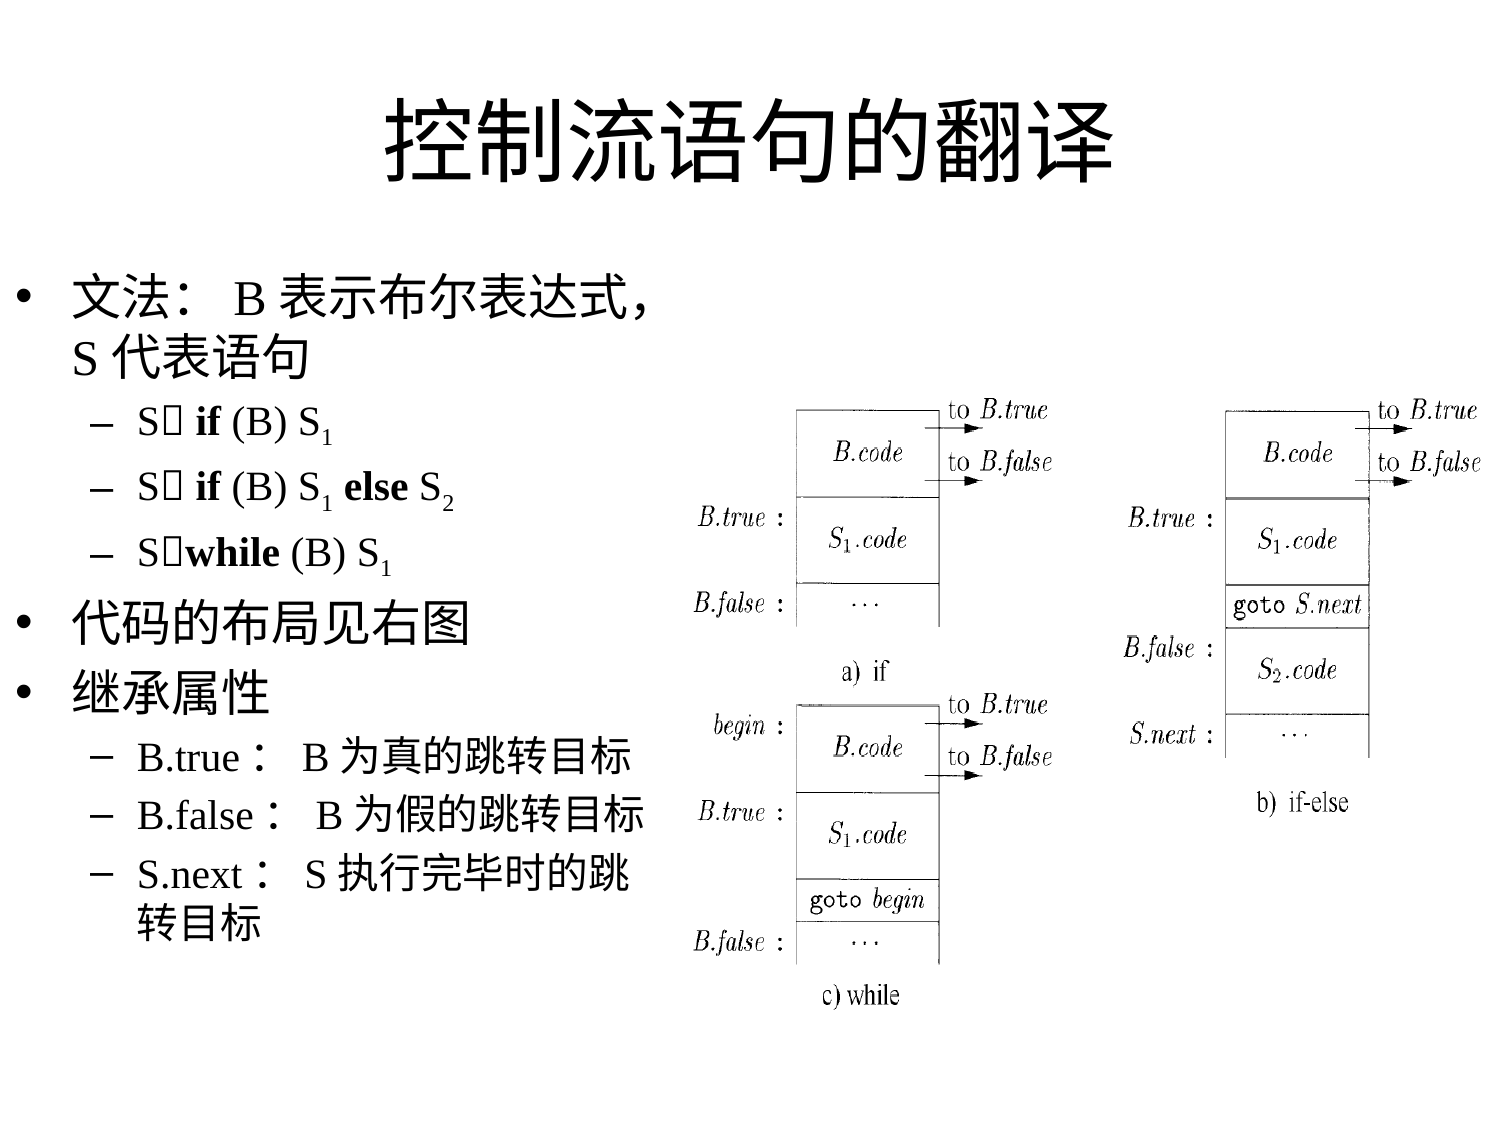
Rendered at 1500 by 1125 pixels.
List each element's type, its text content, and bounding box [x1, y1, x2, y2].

title 控制流语句的翻译 [75, 45, 1425, 233]
picture [655, 363, 1500, 1030]
list 文法：B表示布尔表达式，S代表语句 S if (B) S1 S if (B) S1 else S2 Swhile (B) S1 代码的布局见右图 继承属性 B.true：B为真的跳转目标 B.false：B为假的跳转目标 S.next：S执行完毕时的跳转目标 [0, 257, 680, 1001]
